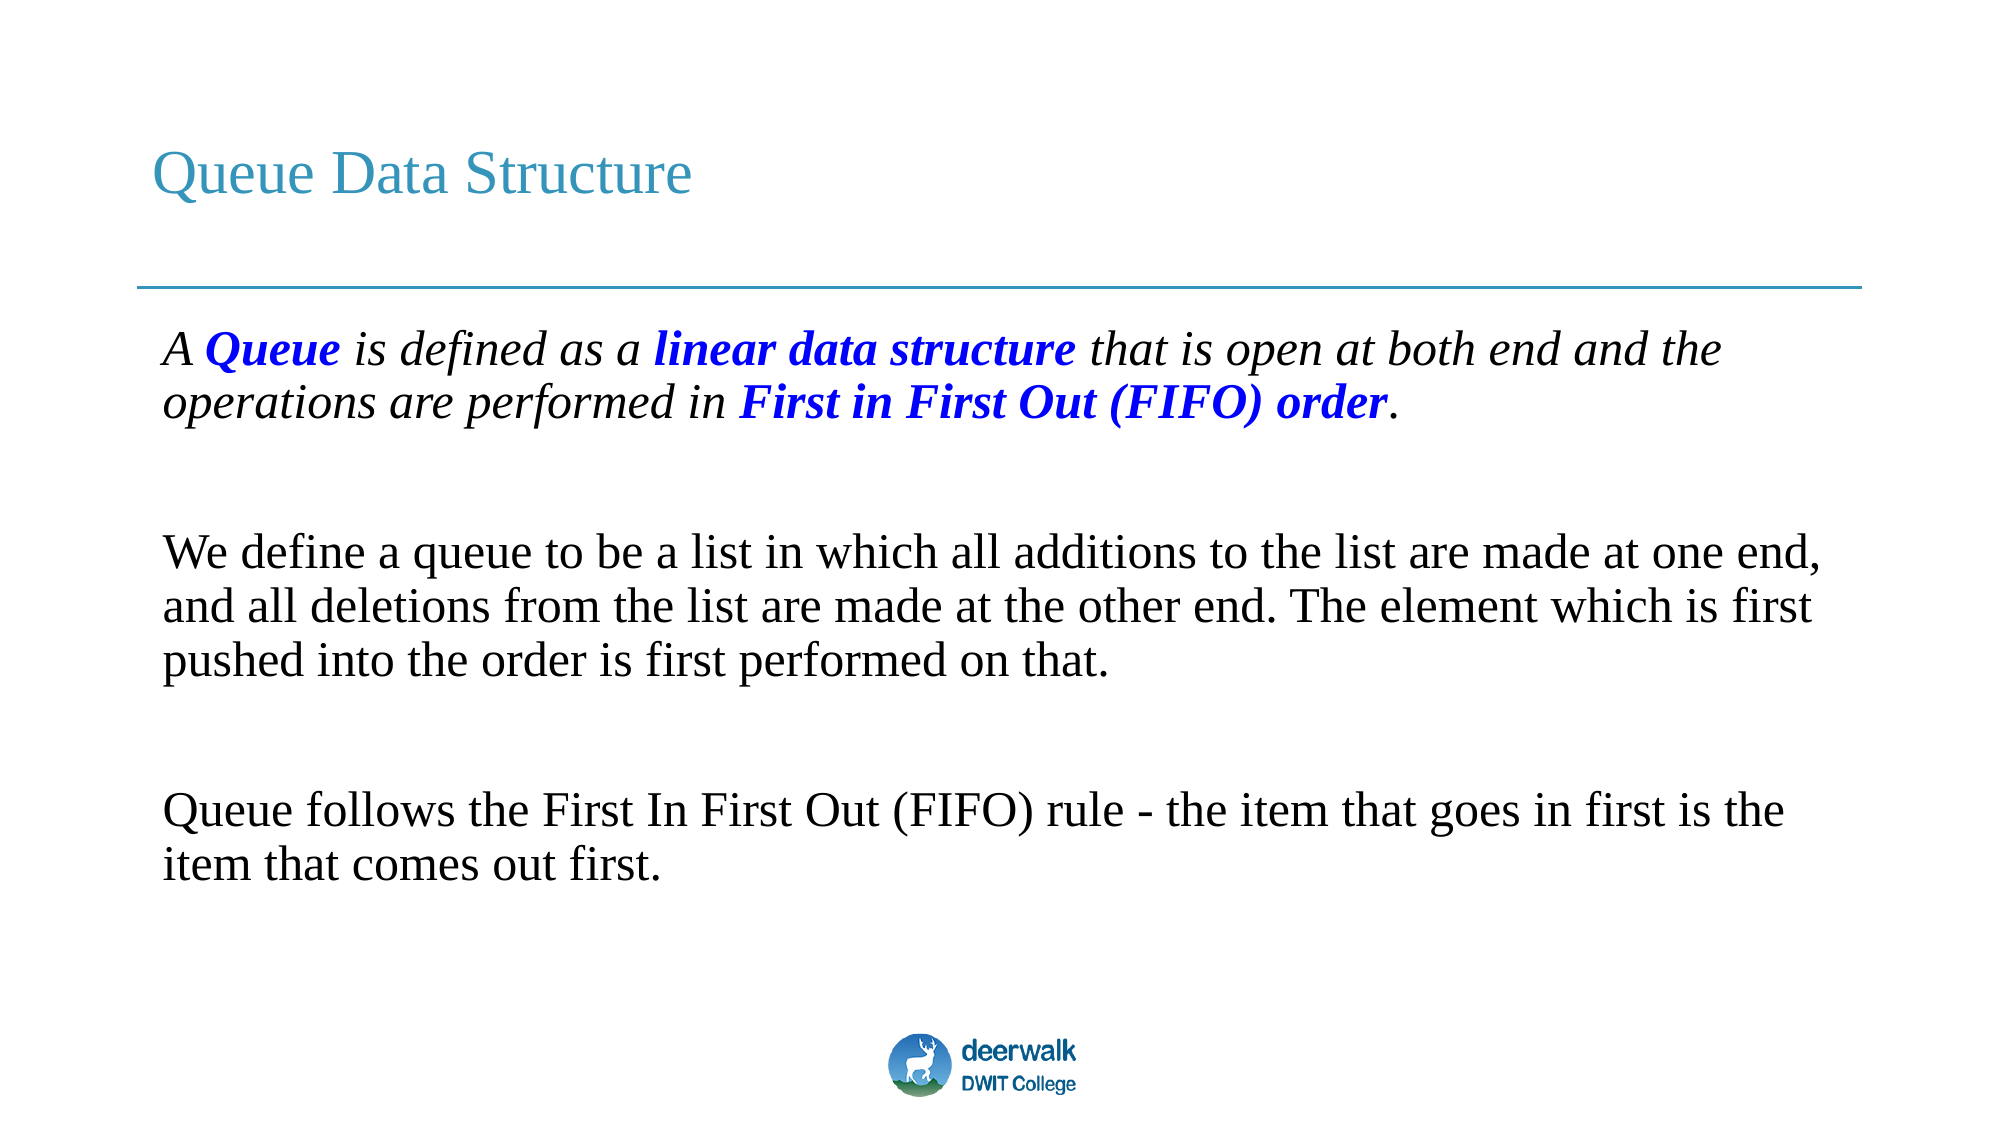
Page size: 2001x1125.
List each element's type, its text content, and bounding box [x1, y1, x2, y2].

title Queue Data Structure [137, 64, 1863, 283]
list A Queue is defined as a linear data structure that is open at both end and the operations are performed in First in First Out (FIFO) order. We define a queue to be a list in which all additions to the list are made at one end, and all deletions from the list are made at the other end. The element which is first pushed into the order is first performed on that. Queue follows the First In First Out (FIFO) rule - the item that goes in first is the item that comes out first. [147, 314, 1863, 1010]
picture [873, 1013, 1103, 1120]
